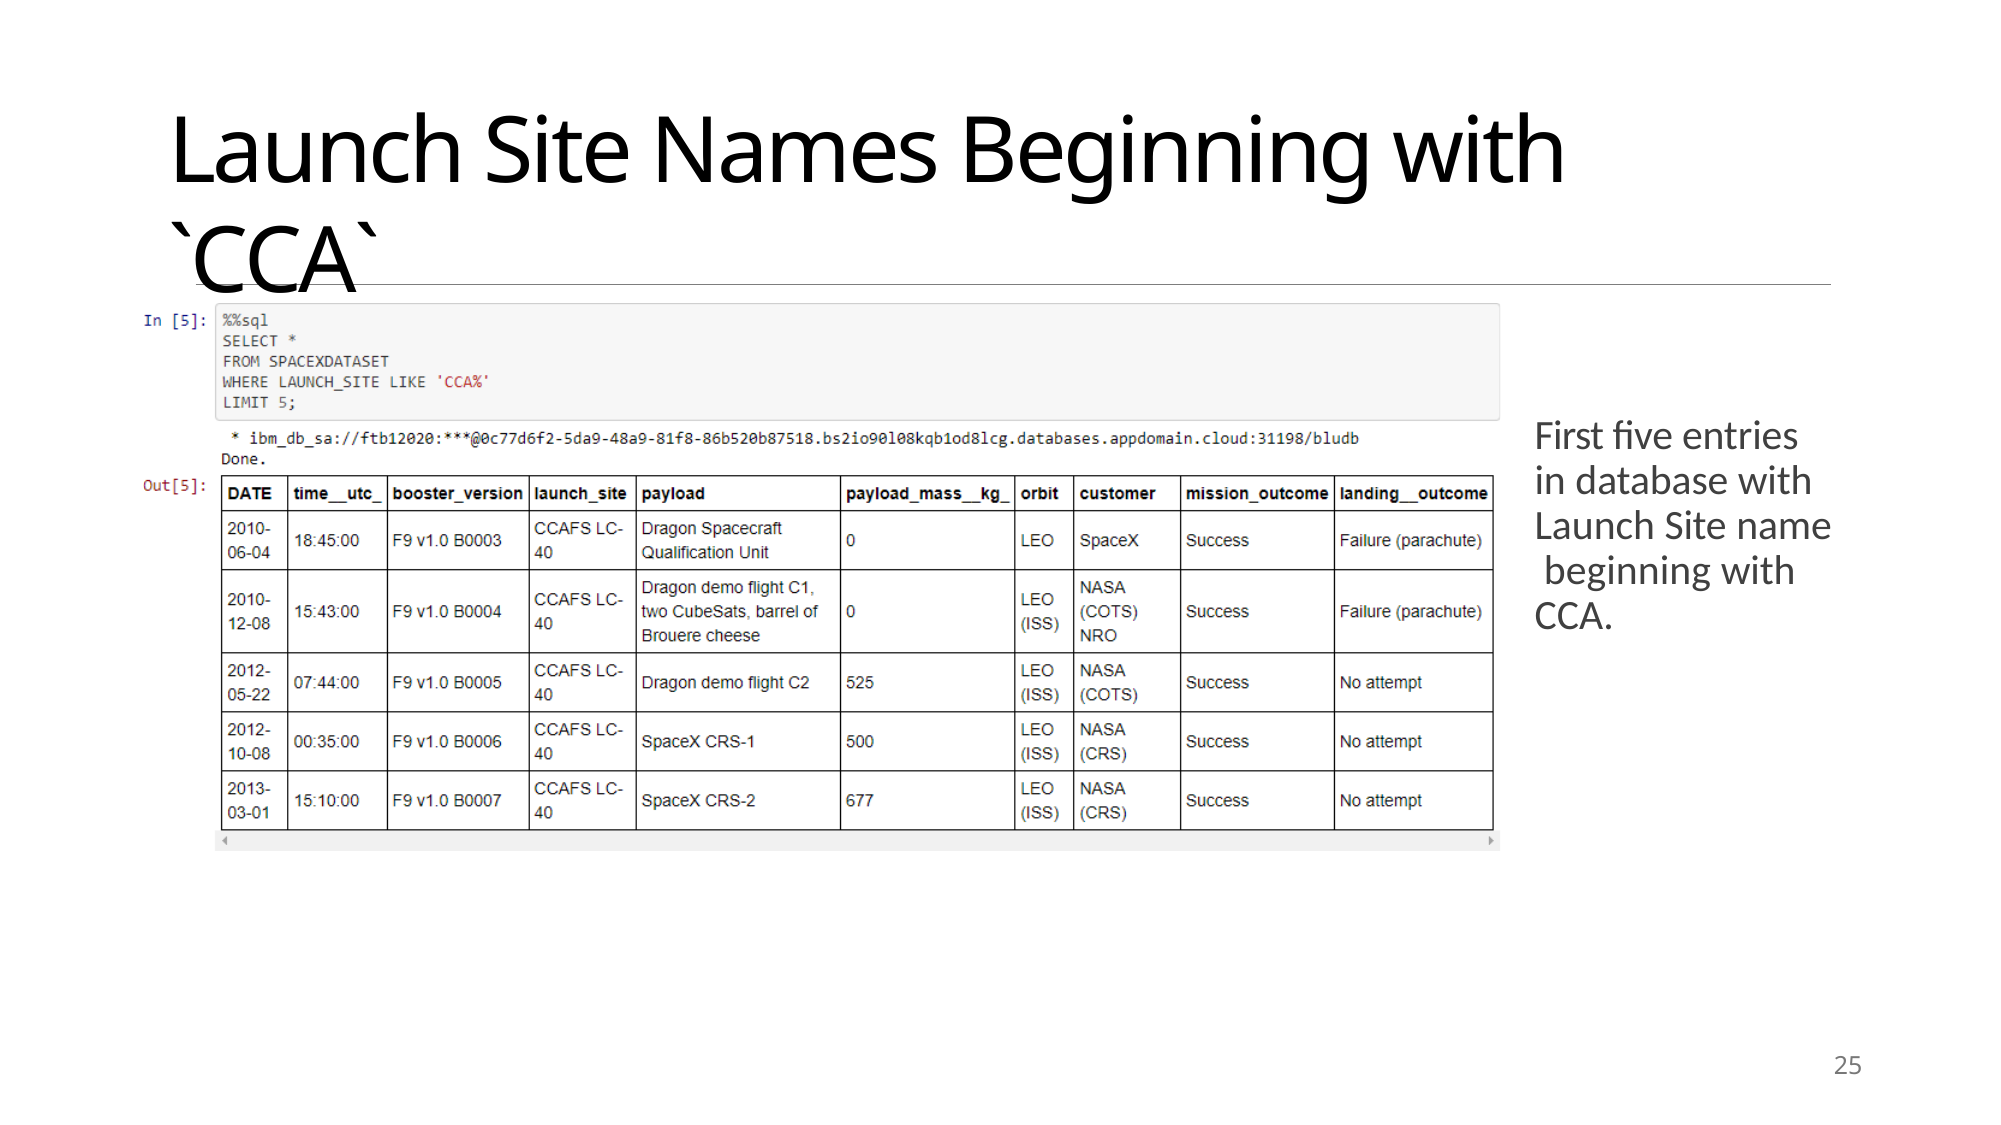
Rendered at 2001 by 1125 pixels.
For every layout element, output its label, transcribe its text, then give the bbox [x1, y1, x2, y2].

text_box [143, 303, 1501, 851]
title Launch Site Names Beginning with `CCA` [166, 88, 1724, 311]
slide_number 25 [1412, 746, 1863, 1125]
text_box First five entries in database with Launch Site name beginning with CCA. [1532, 404, 1834, 638]
